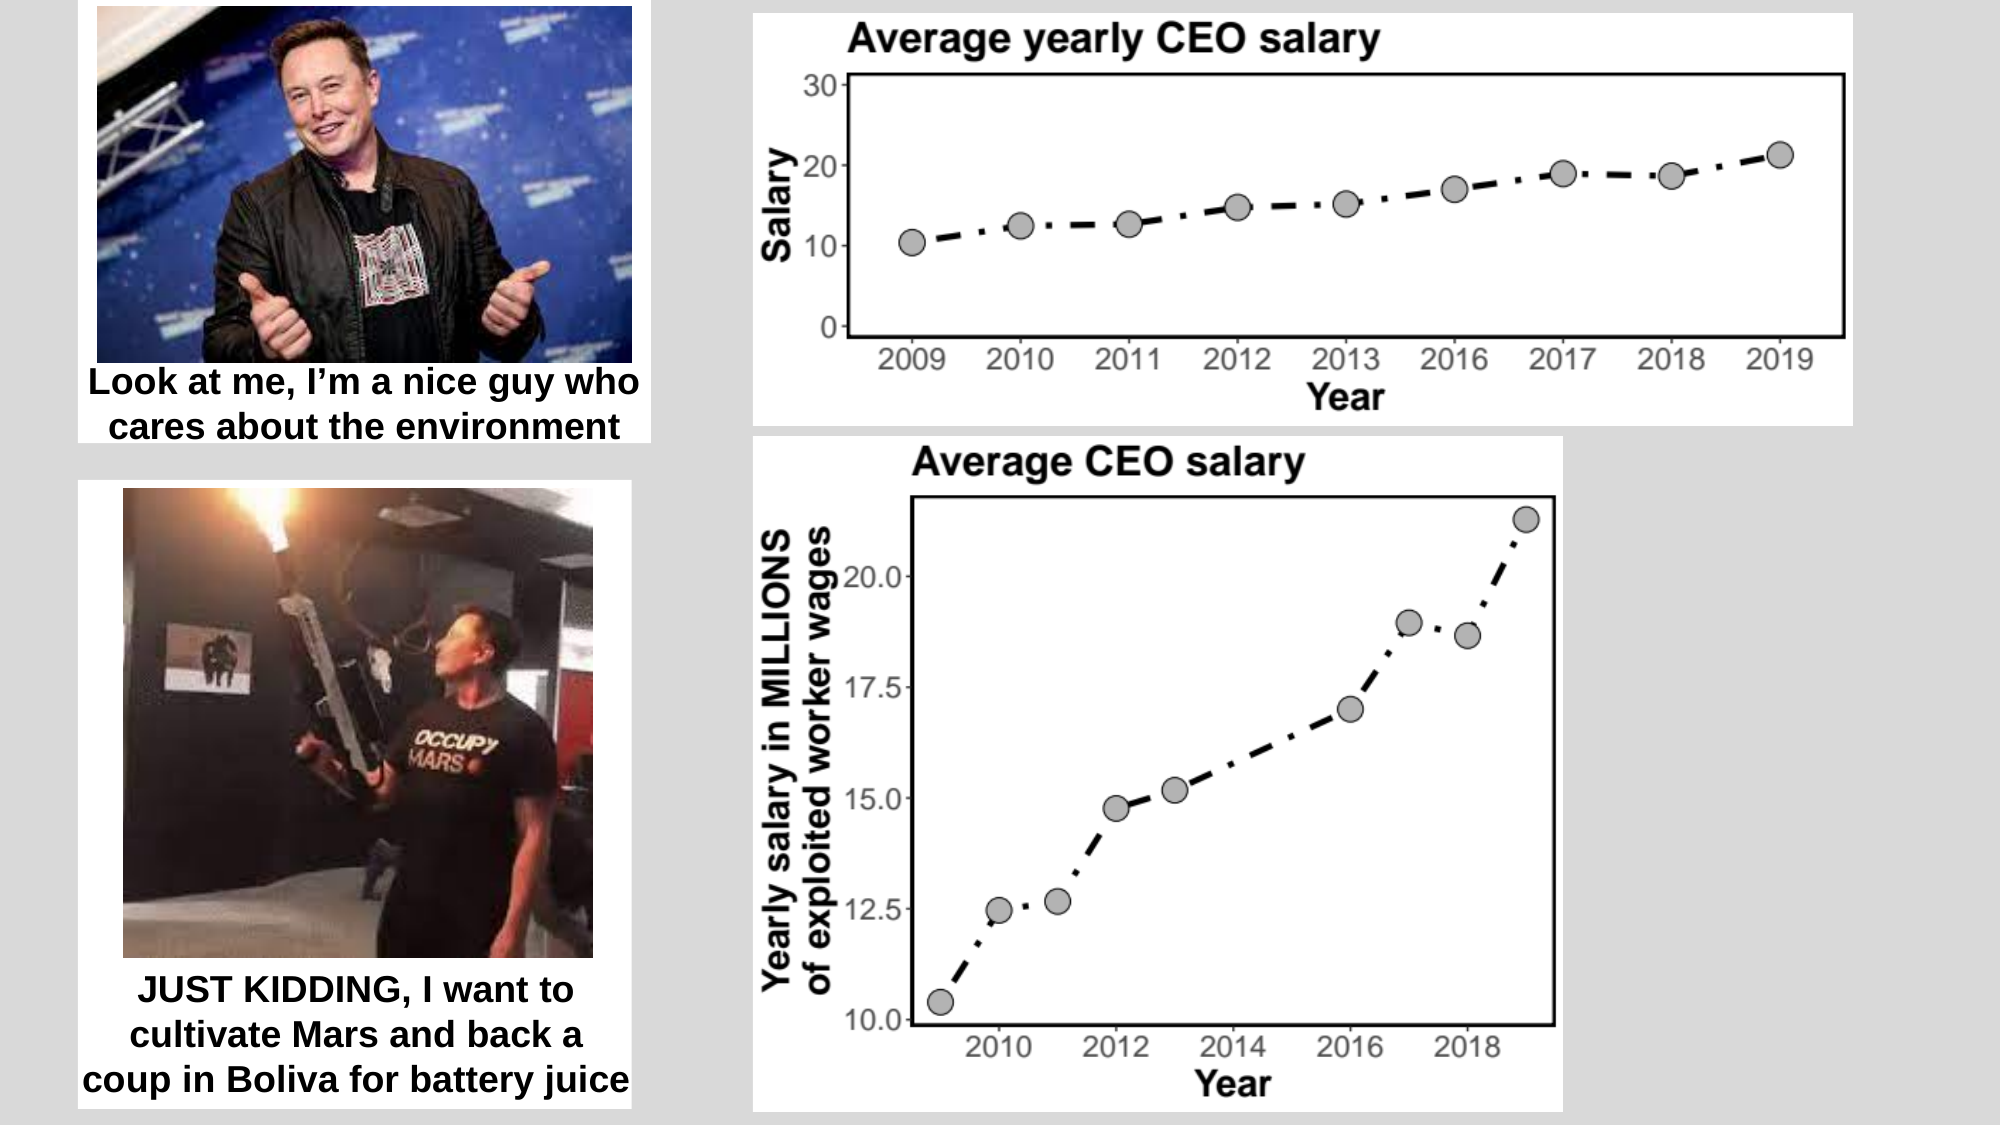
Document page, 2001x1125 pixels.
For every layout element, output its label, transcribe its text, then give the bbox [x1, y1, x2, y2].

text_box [69, 0, 660, 456]
picture [123, 488, 593, 958]
text_box JUST KIDDING, I want to cultivate Mars and back a coup in Boliva for battery juice [65, 957, 648, 1108]
picture [752, 436, 1563, 1112]
picture [752, 13, 1853, 426]
text_box [77, 479, 633, 957]
